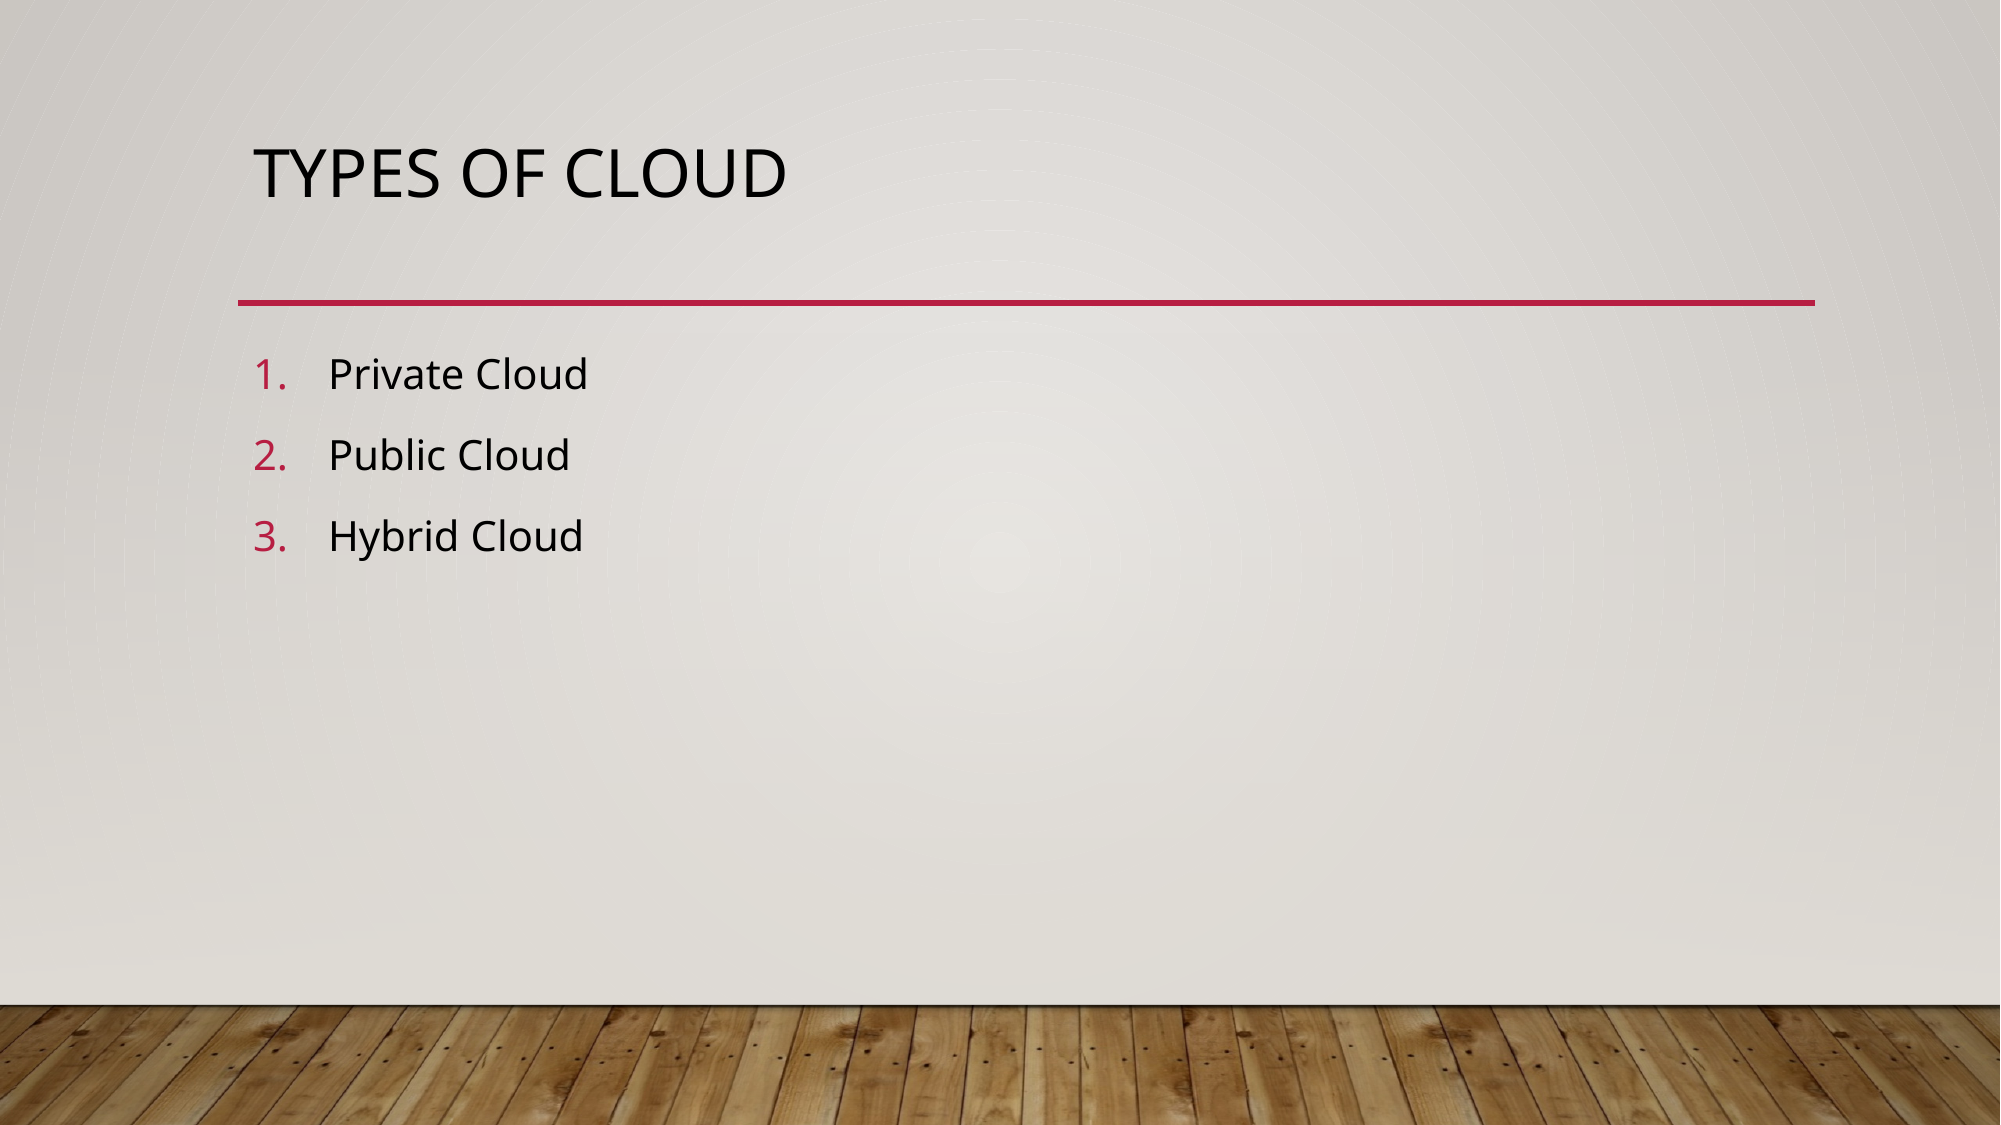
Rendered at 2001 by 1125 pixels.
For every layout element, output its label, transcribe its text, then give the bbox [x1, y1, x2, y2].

picture [0, 1005, 2000, 1125]
list Private Cloud Public Cloud Hybrid Cloud [238, 330, 1814, 897]
title Types of cloud [238, 131, 1814, 305]
